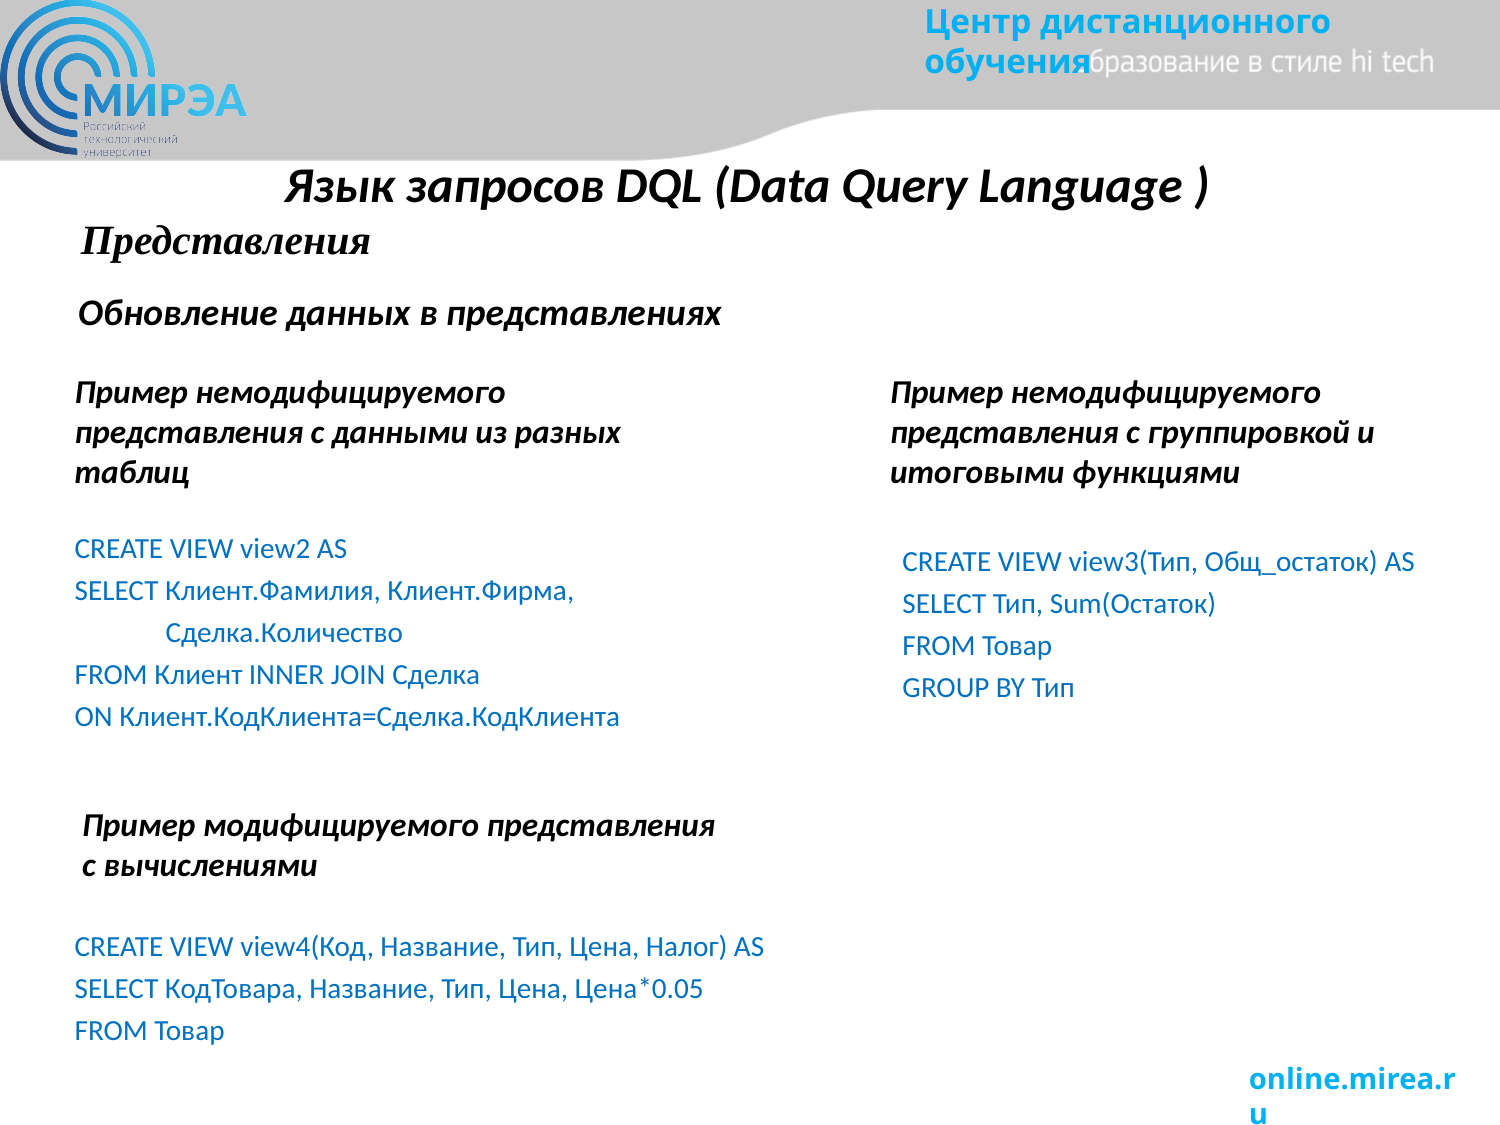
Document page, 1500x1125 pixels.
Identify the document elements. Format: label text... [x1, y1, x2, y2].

text_box CREATE VIEW view3(Тип, Общ_остаток) AS SELECT Тип, Sum(Остаток) FROM Товар GROUP BY Тип [887, 528, 1430, 711]
title Язык запросов DQL (Data Query Language ) [190, 148, 1304, 221]
picture [0, 0, 247, 159]
text_box CREATE VIEW view2 AS SELECT Клиент.Фамилия, Клиент.Фирма, Сделка.Количество FROM Клиент INNER JOIN Сделка ON Клиент.КодКлиента=Сделка.КодКлиента [59, 515, 678, 740]
text_box Пример немодифицируемого представления с данными из разных таблиц [59, 363, 650, 498]
text_box Пример немодифицируемого представления с группировкой и итоговыми функциями [875, 363, 1411, 498]
text_box Обновление данных в представлениях [63, 280, 738, 341]
text_box CREATE VIEW view4(Код, Название, Тип, Цена, Налог) AS SELECT КодТовара, Название, Тип, Цена, Цена*0.05 FROM Товар [59, 913, 810, 1054]
text_box Пример модифицируемого представления с вычислениями [67, 795, 742, 890]
text_box Представления [65, 205, 387, 271]
